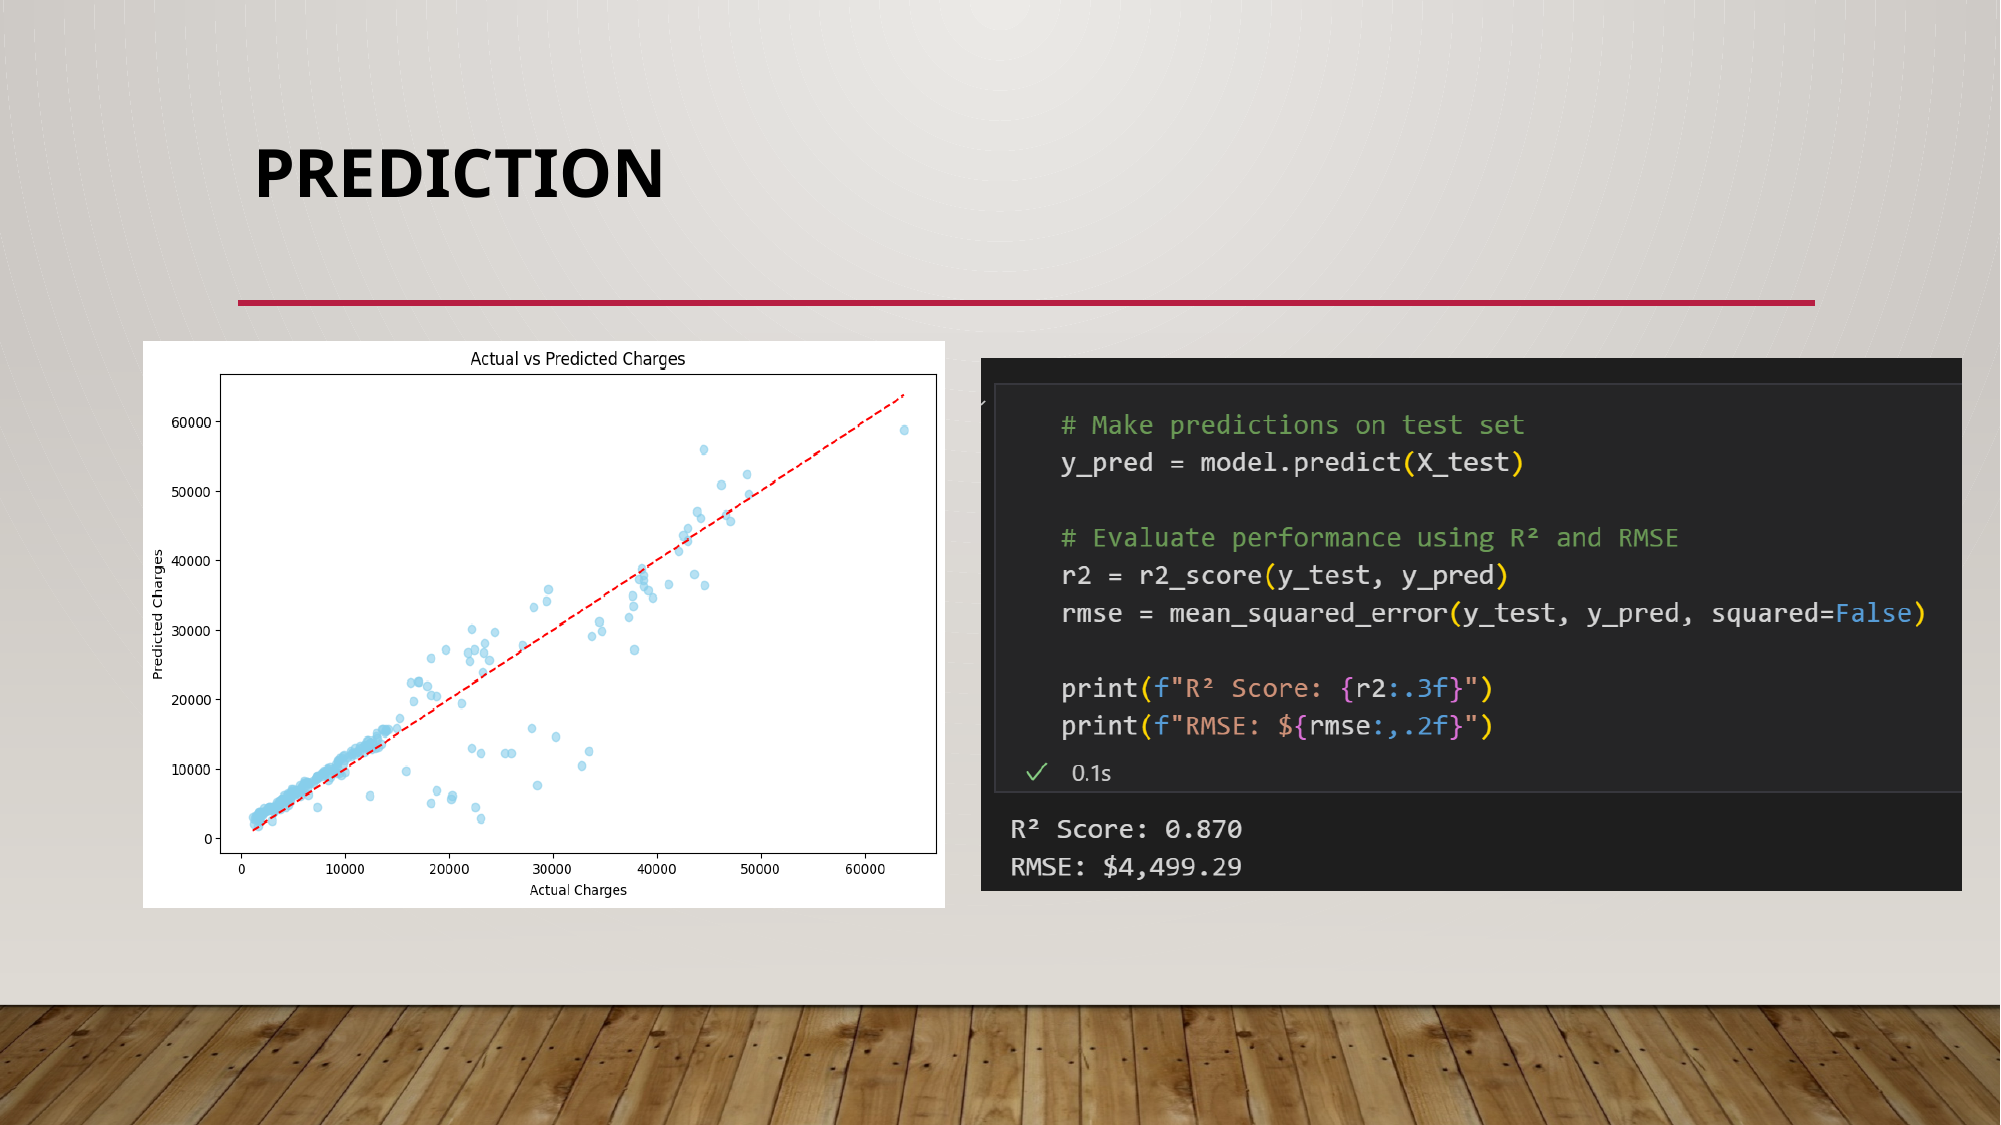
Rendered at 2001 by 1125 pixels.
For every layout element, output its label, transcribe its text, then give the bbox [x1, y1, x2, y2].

picture [981, 358, 1963, 891]
title Prediction [238, 131, 1814, 305]
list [143, 341, 945, 908]
picture [0, 1005, 2000, 1125]
